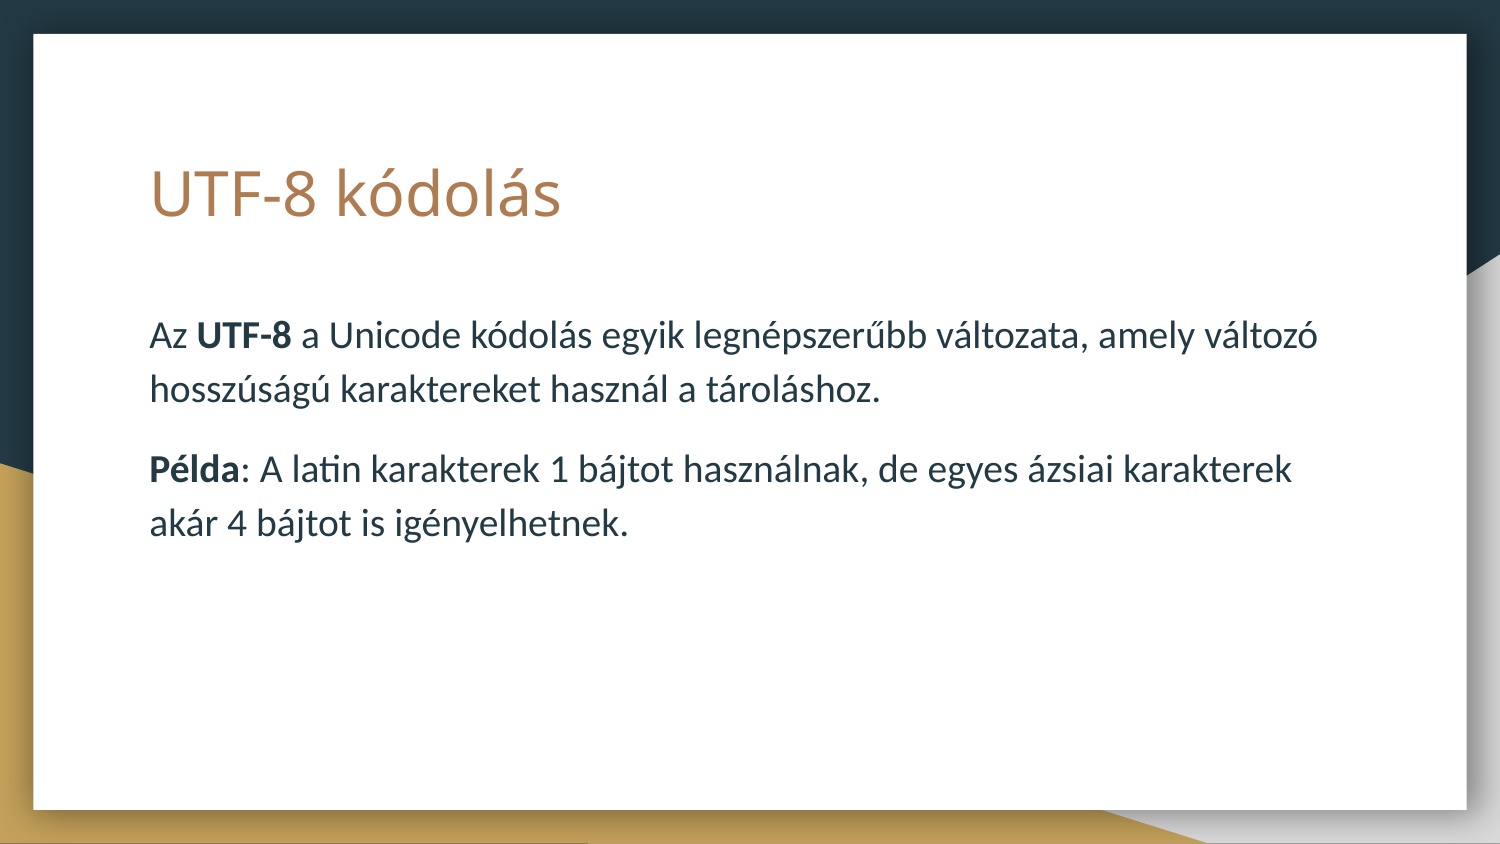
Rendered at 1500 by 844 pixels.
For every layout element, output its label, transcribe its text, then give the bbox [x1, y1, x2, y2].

title UTF-8 kódolás [134, 138, 1366, 286]
list Az UTF-8 a Unicode kódolás egyik legnépszerűbb változata, amely változó hosszúságú karaktereket használ a tároláshoz. Példa: A latin karakterek 1 bájtot használnak, de egyes ázsiai karakterek akár 4 bájtot is igényelhetnek. [134, 286, 1366, 729]
